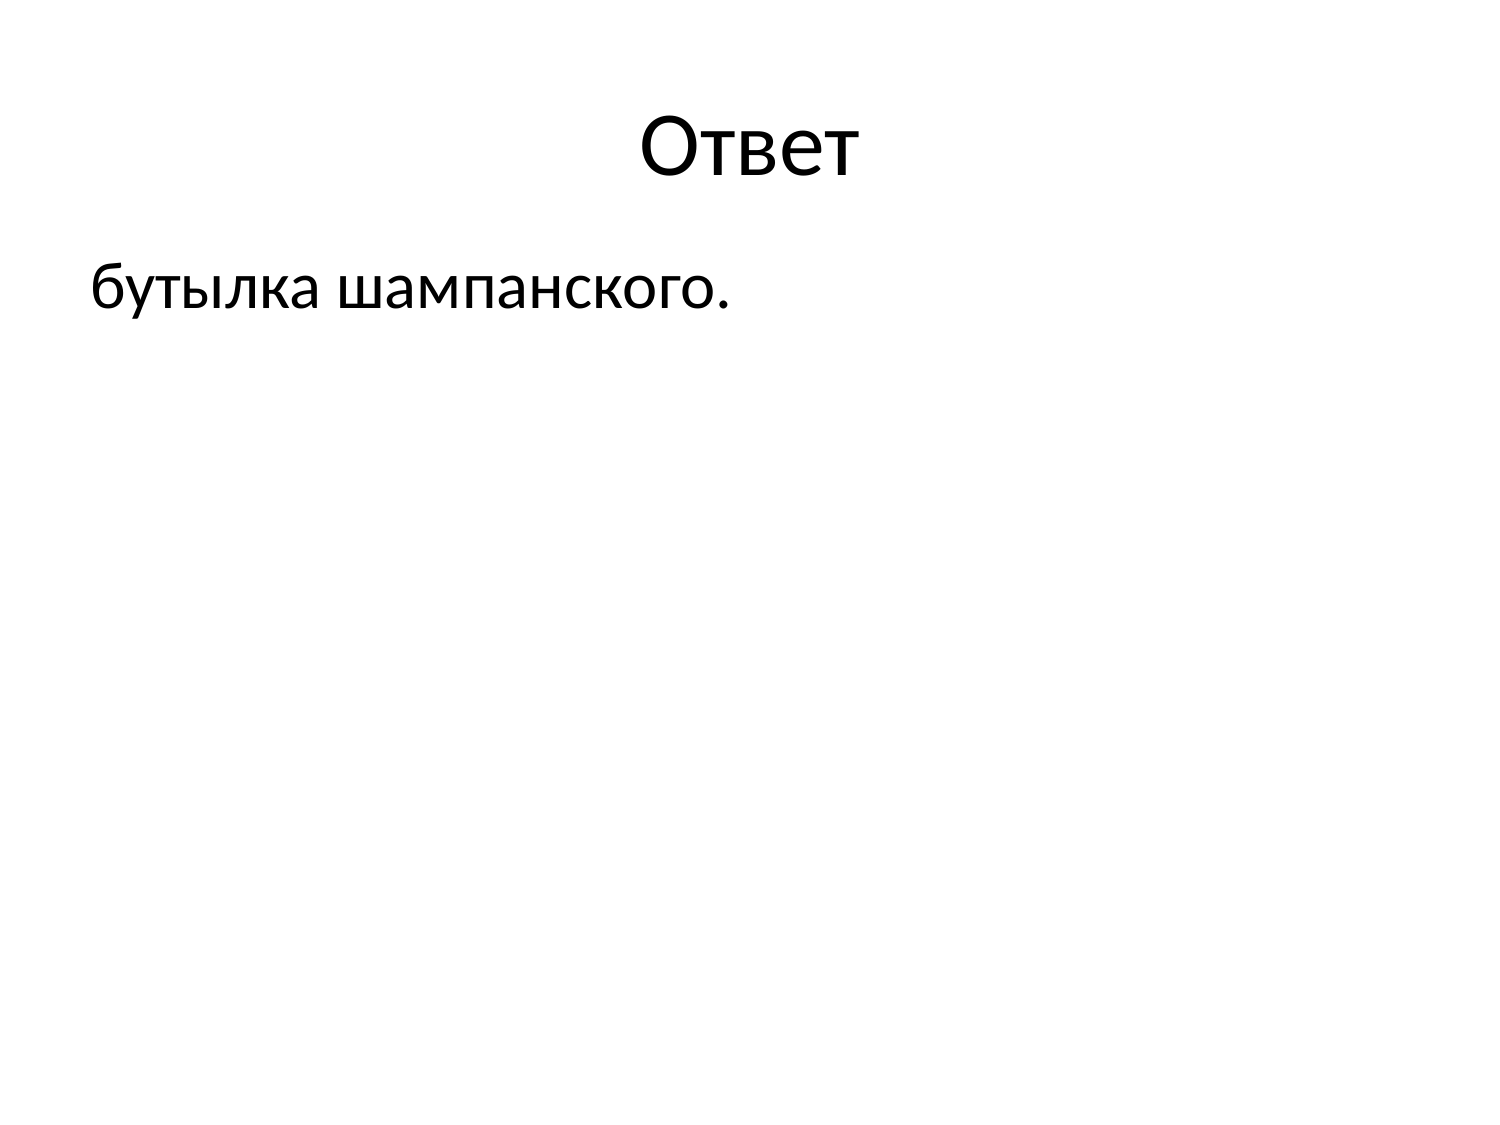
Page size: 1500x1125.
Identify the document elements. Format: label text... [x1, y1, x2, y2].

title Ответ [75, 45, 1425, 233]
list бутылка шампанского. [75, 234, 1425, 1024]
